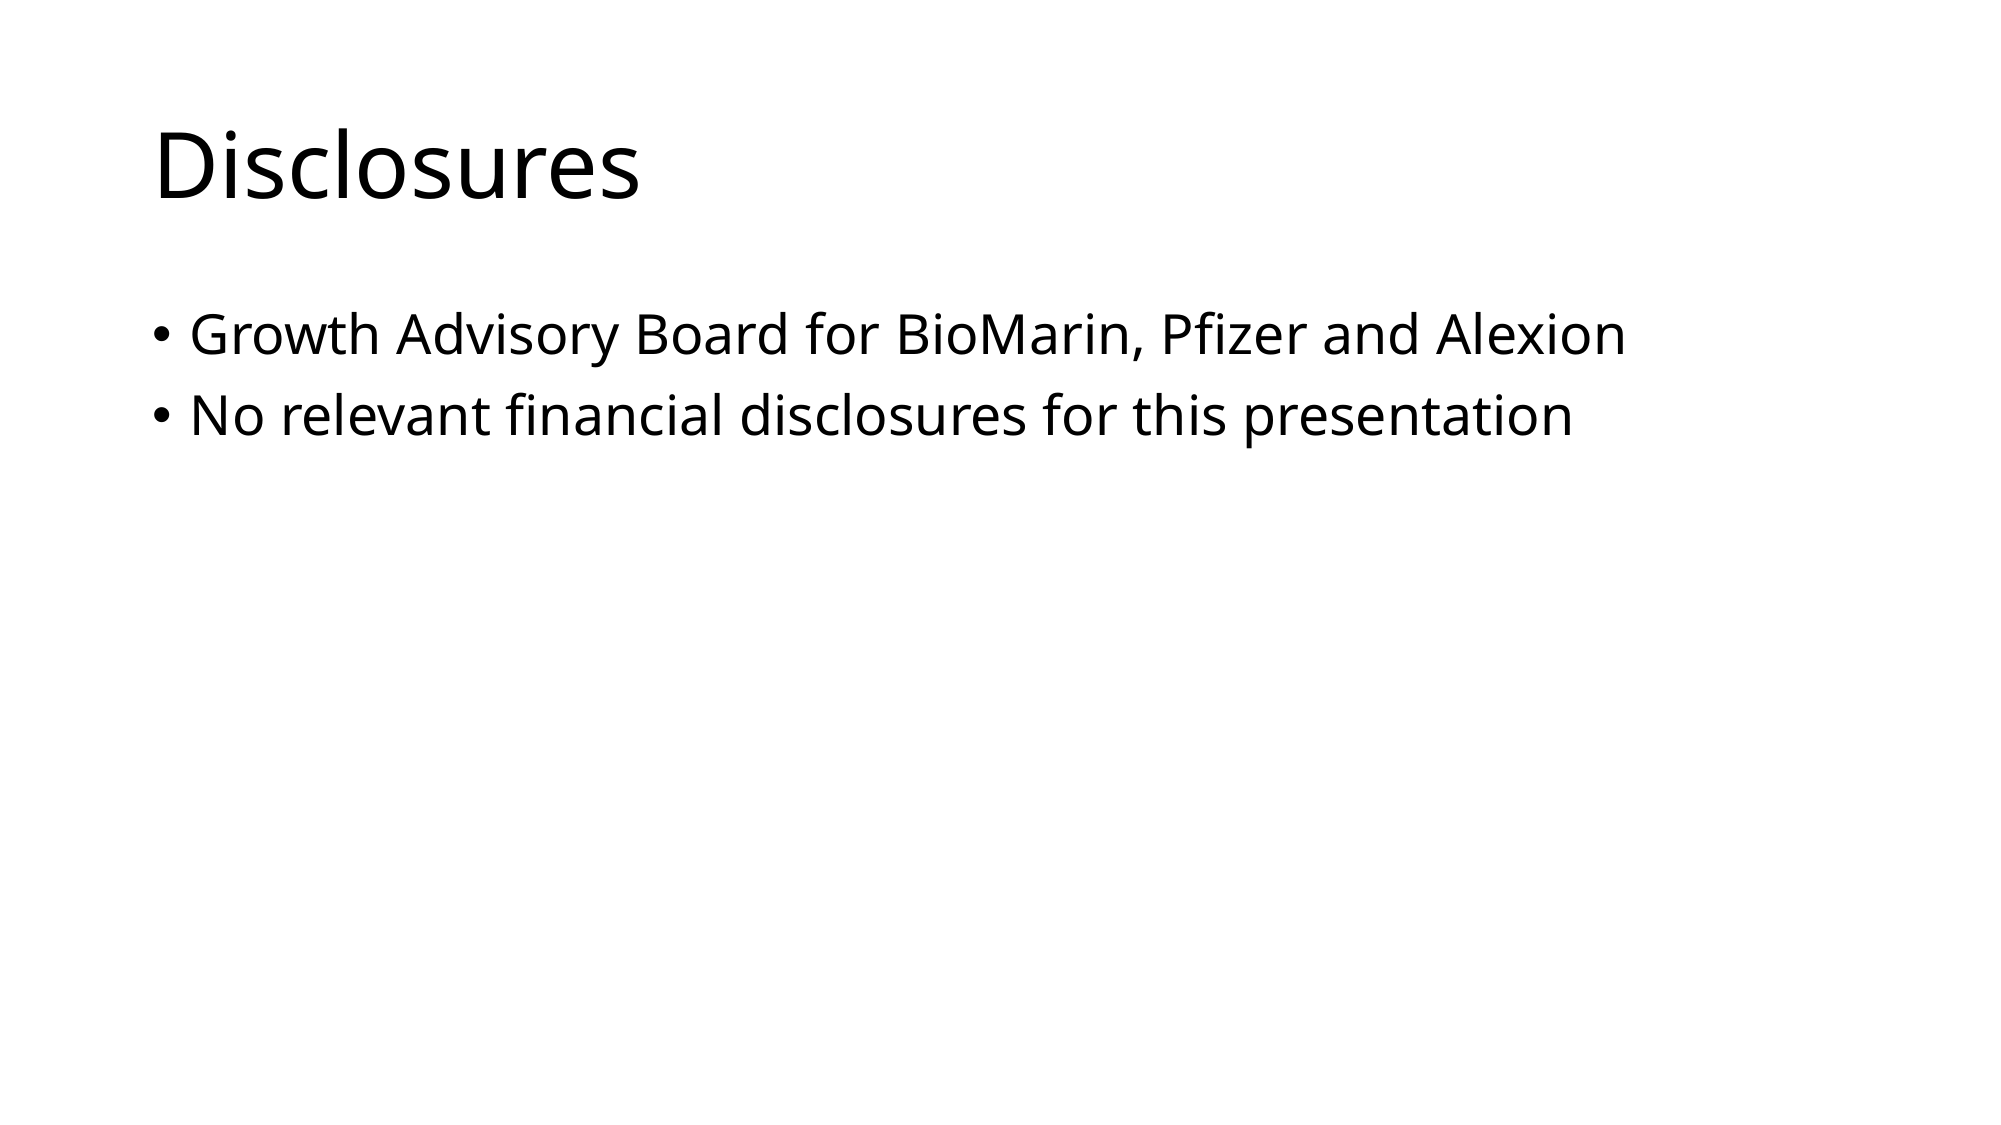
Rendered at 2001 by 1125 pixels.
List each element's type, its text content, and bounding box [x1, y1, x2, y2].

title Disclosures [137, 59, 1863, 278]
list Growth Advisory Board for BioMarin, Pfizer and Alexion No relevant financial disclosures for this presentation [137, 299, 1863, 1014]
